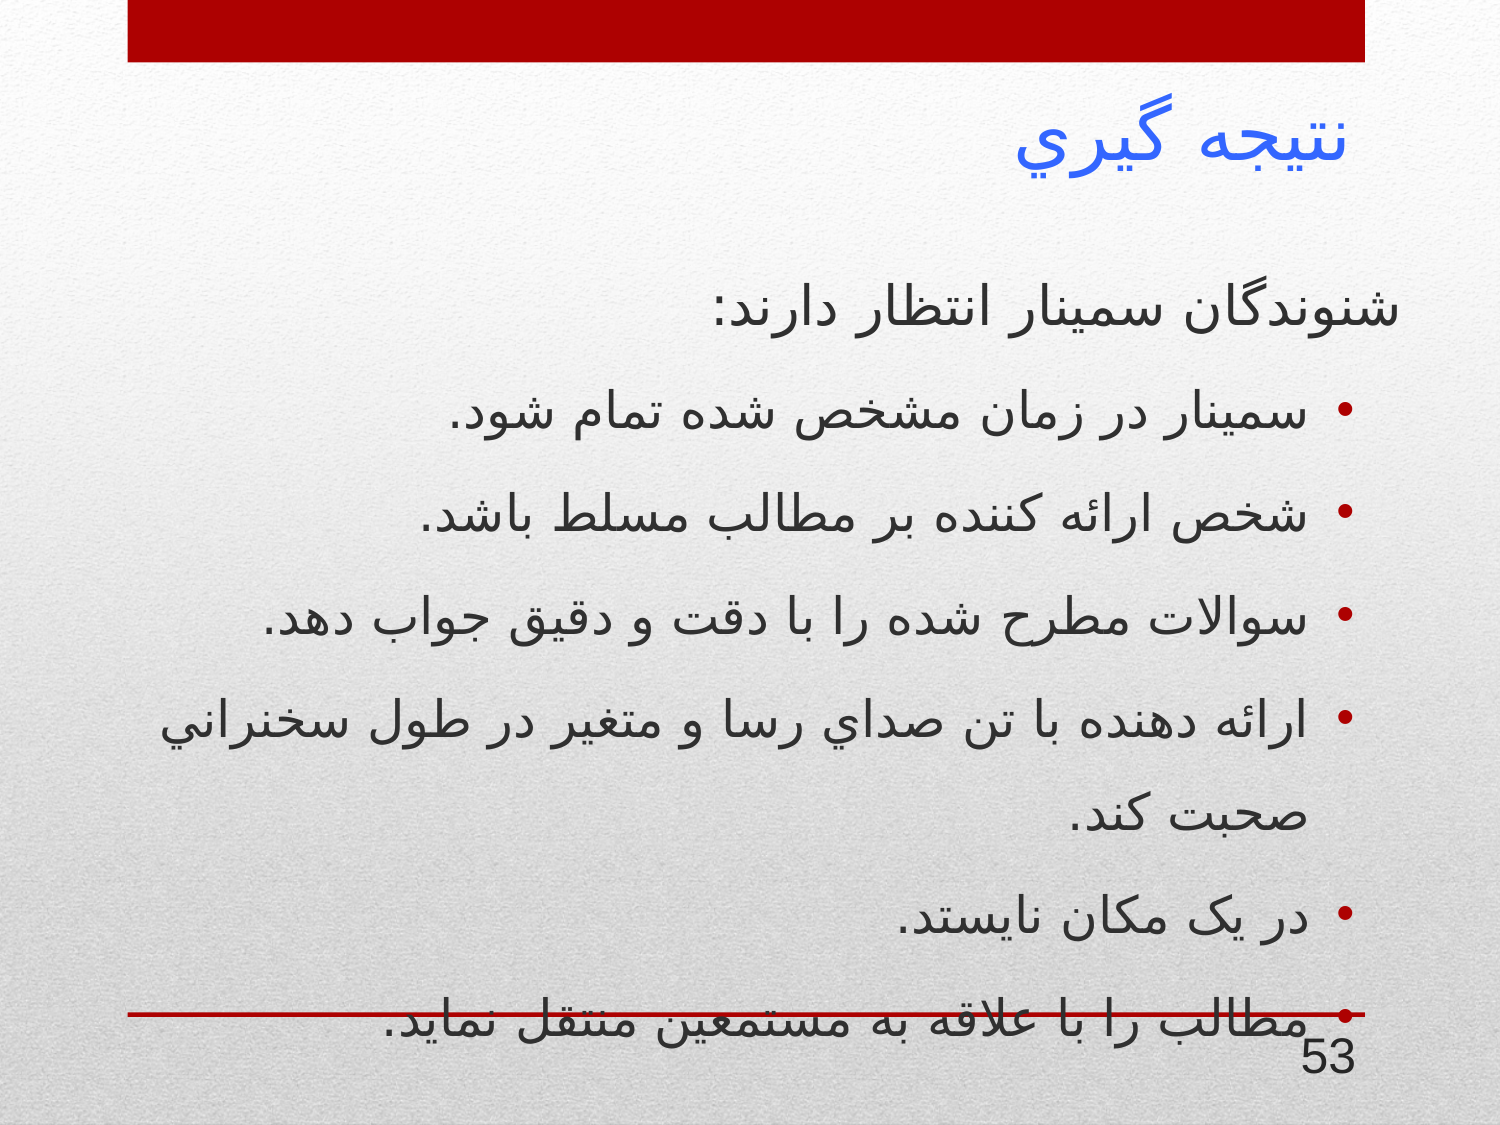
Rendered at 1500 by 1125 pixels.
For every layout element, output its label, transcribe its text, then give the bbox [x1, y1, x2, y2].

slide_number 53 [1246, 1023, 1372, 1084]
list شنوندگان سمينار انتظار دارند: سمينار در زمان مشخص شده تمام شود. شخص ارائه کننده بر مطالب مسلط باشد. سوالات مطرح شده را با دقت و دقيق جواب دهد. ارائه دهنده با تن صداي رسا و متغير در طول سخنراني صحبت کند. در يک مکان نايستد. مطالب را با علاقه به مستمعين منتقل نمايد. [81, 262, 1419, 1062]
title نتيجه گيري [253, 78, 1367, 244]
